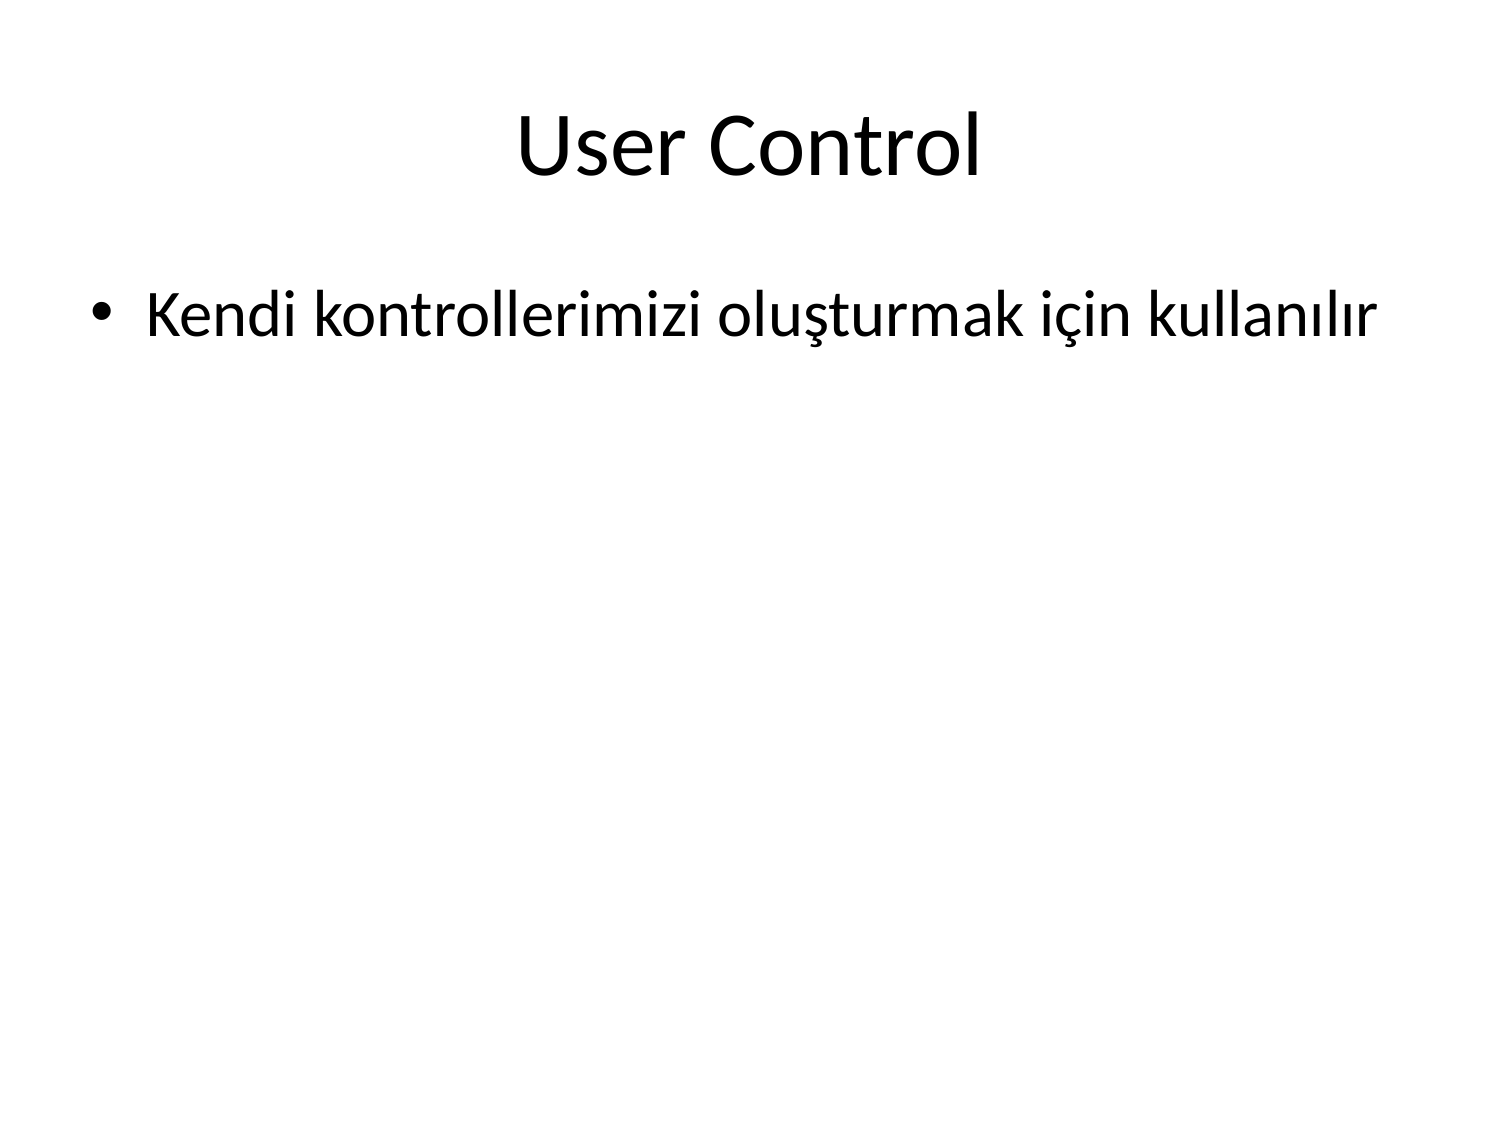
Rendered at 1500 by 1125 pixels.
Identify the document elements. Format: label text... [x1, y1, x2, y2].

title User Control [75, 45, 1425, 233]
list Kendi kontrollerimizi oluşturmak için kullanılır [75, 262, 1425, 1005]
